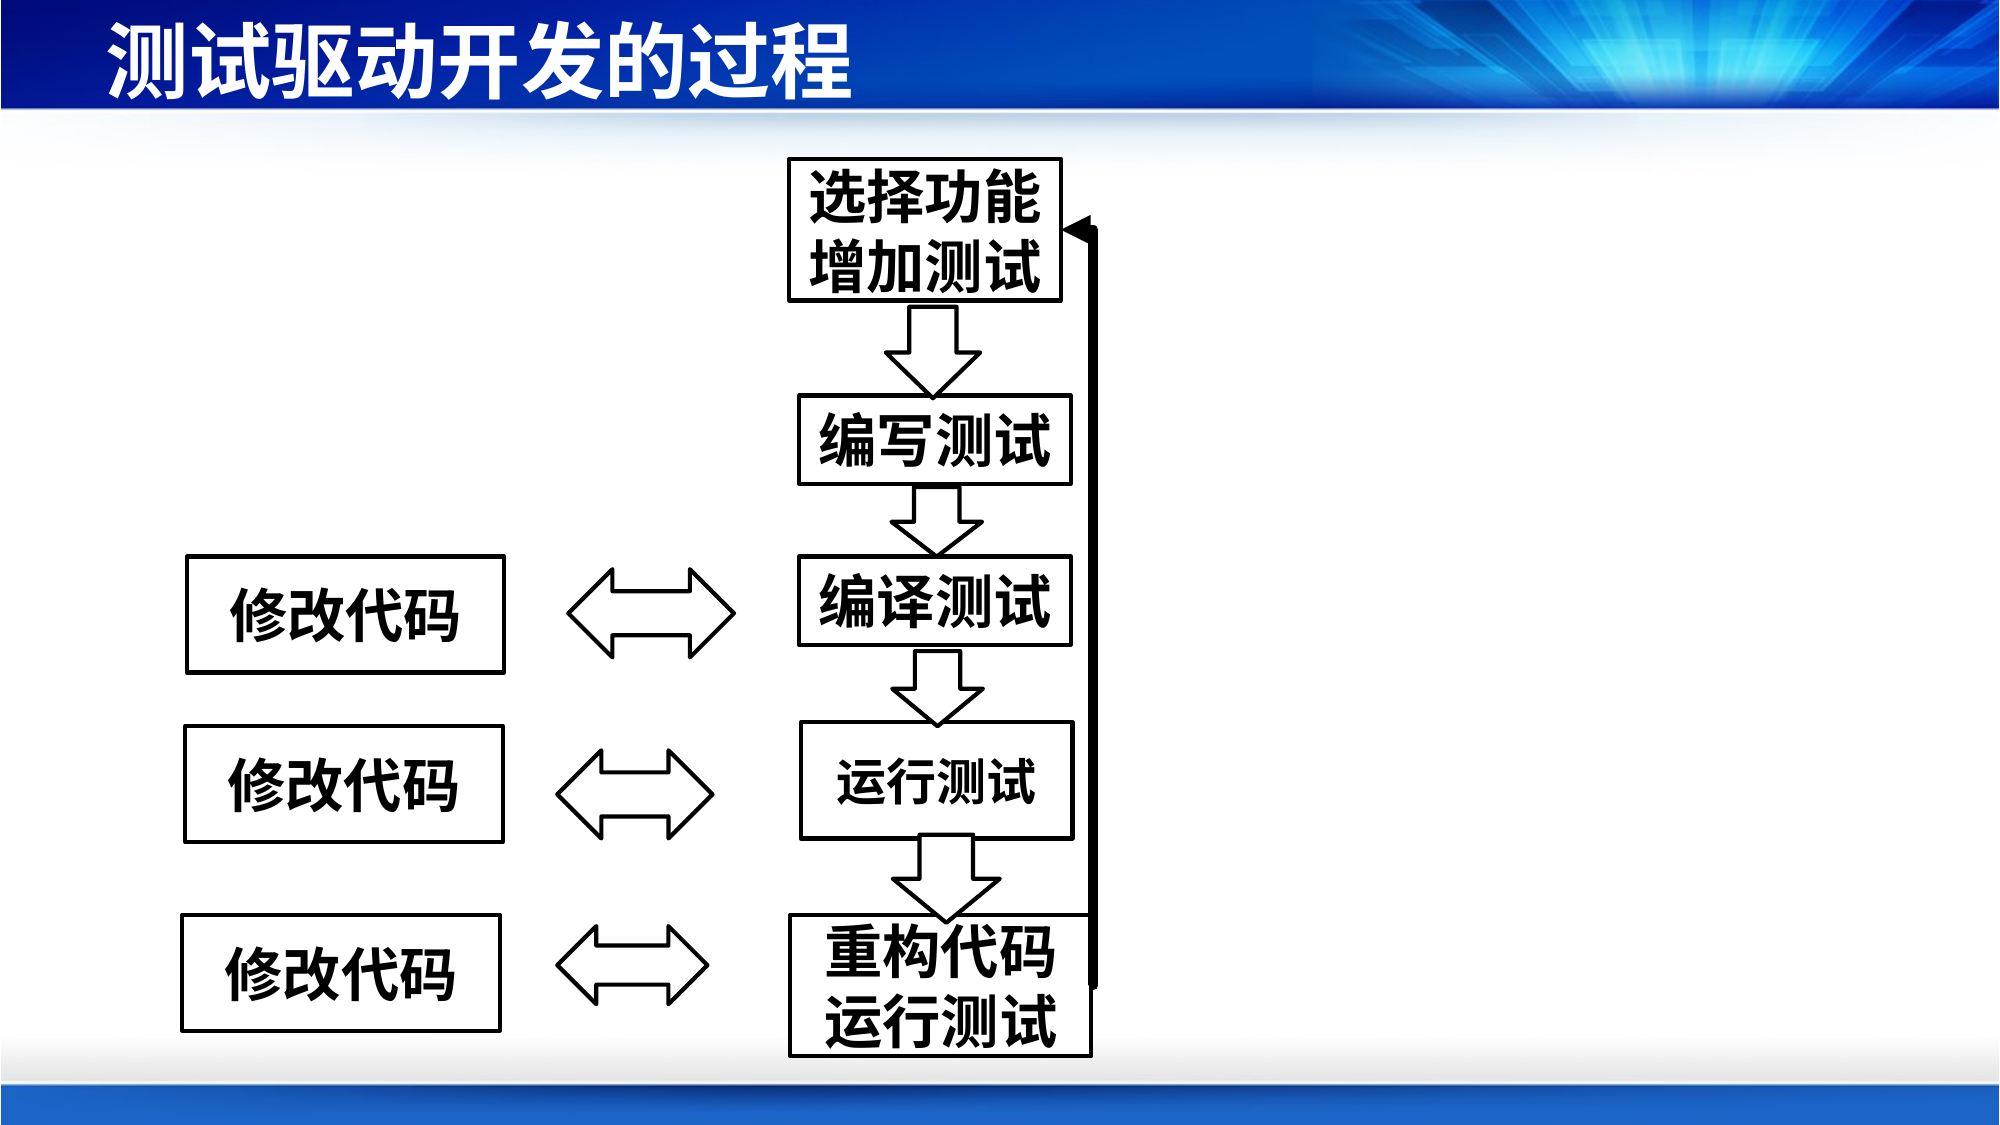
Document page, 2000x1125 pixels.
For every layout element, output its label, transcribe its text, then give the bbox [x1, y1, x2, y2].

text_box [555, 924, 710, 1007]
text_box 选择功能 增加测试 [787, 157, 1063, 303]
text_box [889, 484, 985, 559]
text_box 修改代码 [180, 913, 502, 1033]
text_box 重构代码运行测试 [788, 913, 1093, 1058]
text_box [555, 748, 715, 841]
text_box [1060, 229, 1092, 986]
text_box [566, 567, 737, 660]
text_box 编写测试 [797, 393, 1055, 486]
text_box 修改代码 [183, 724, 505, 844]
text_box [883, 304, 983, 401]
picture [1, 0, 1999, 1125]
text_box [890, 649, 985, 728]
text_box 运行测试 [799, 720, 1055, 841]
text_box 修改代码 [185, 554, 506, 675]
text_box 编译测试 [797, 554, 1055, 647]
title 测试驱动开发的过程 [90, 1, 1880, 118]
text_box [890, 832, 1002, 925]
